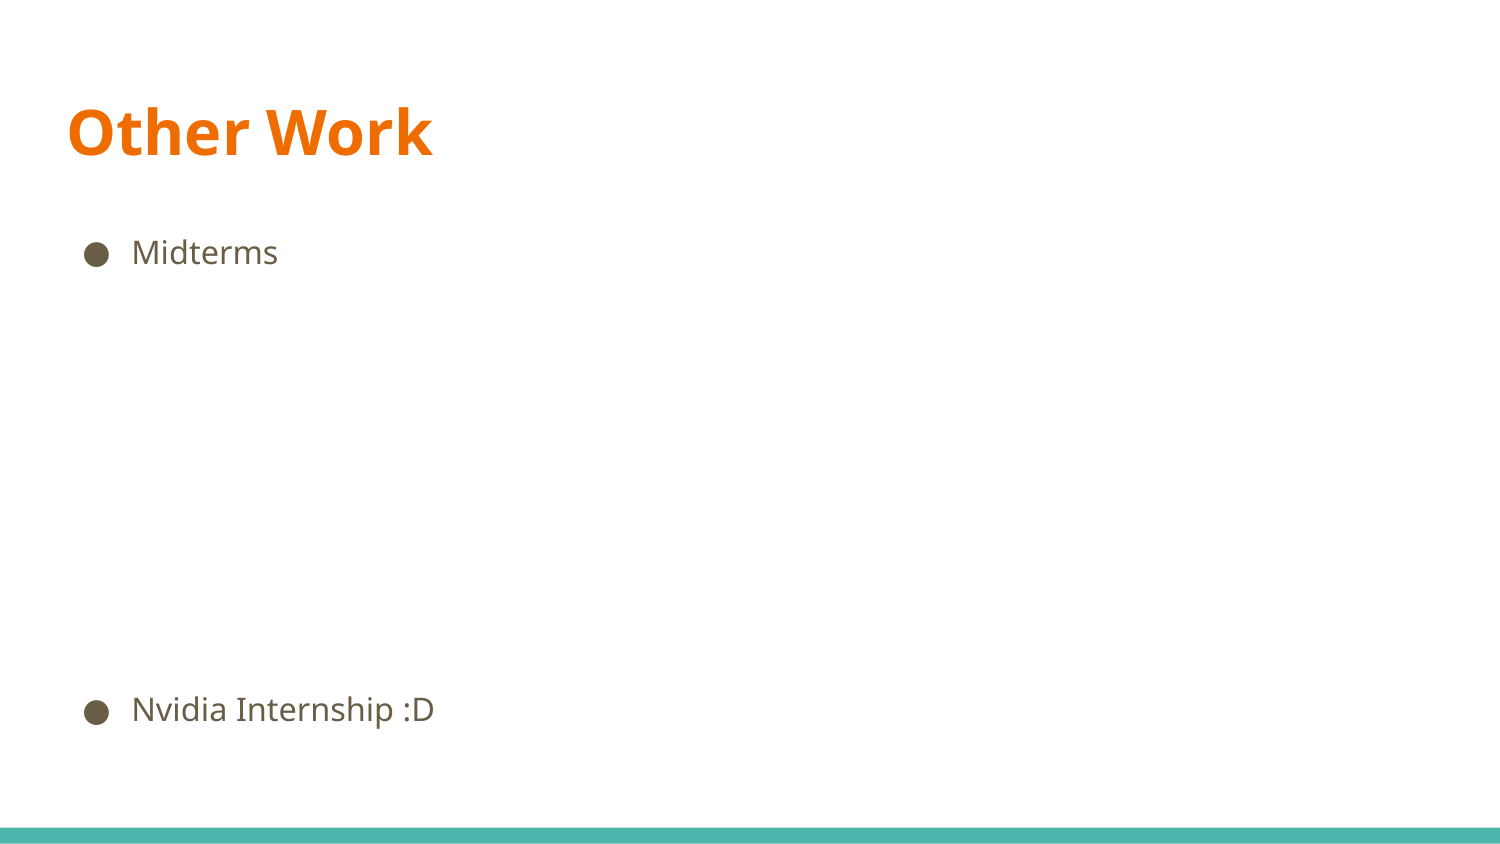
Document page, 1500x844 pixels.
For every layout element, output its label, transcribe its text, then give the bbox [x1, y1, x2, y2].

list Midterms Nvidia Internship :D [51, 207, 1449, 750]
title Other Work [51, 72, 1449, 189]
